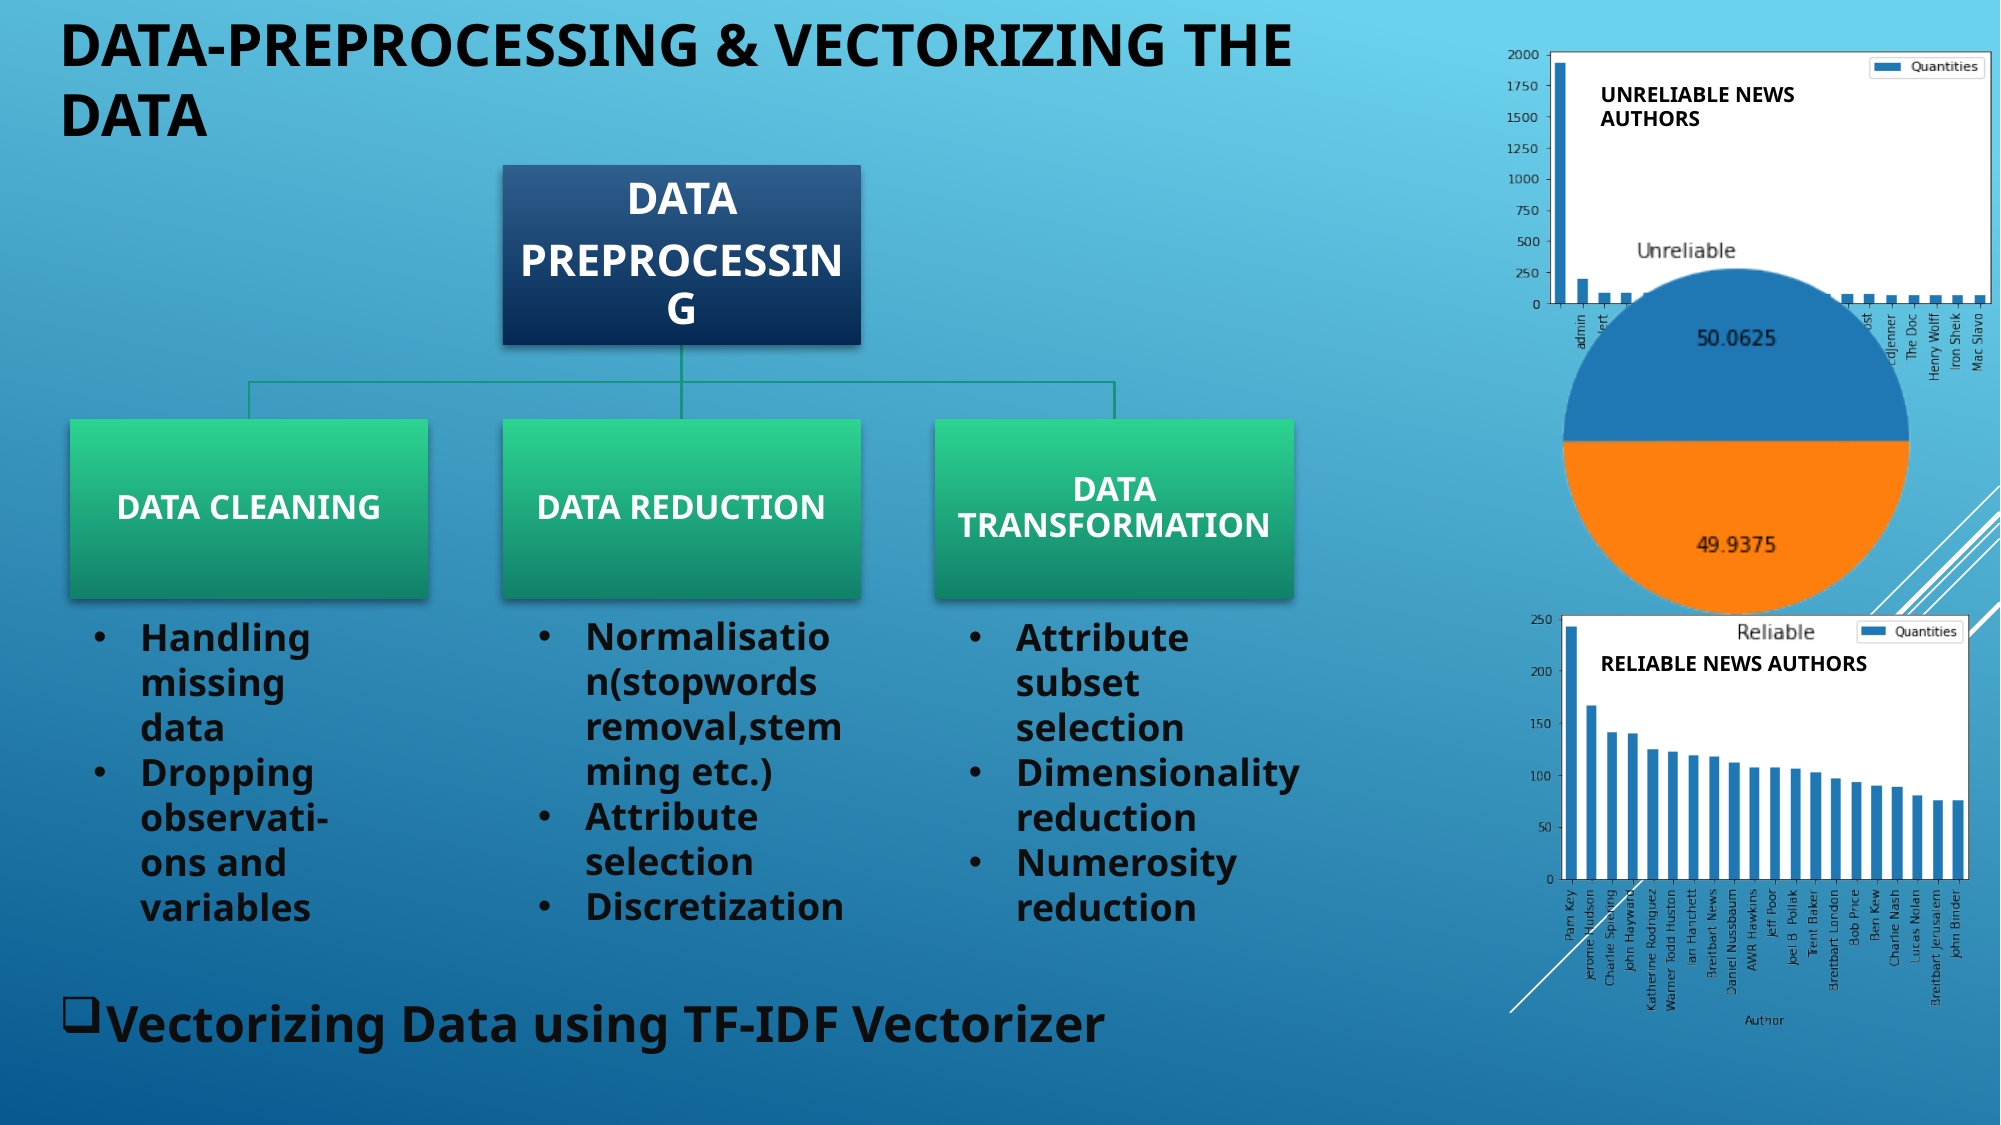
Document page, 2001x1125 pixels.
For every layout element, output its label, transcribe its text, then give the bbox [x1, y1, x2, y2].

text_box Attribute subset selection Dimensionality reduction Numerosity reduction [954, 606, 1319, 937]
title Data-preprocessing & vectorizing the data [44, 0, 1454, 158]
text_box Normalisation(stopwords removal,stemming etc.) Attribute selection Discretization [523, 625, 861, 981]
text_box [69, 139, 1294, 625]
text_box Vectorizing Data using TF-IDF Vectorizer [44, 984, 1427, 1060]
text_box Handling missing data Dropping observati-ons and variables [78, 625, 344, 982]
picture [1497, 42, 2000, 1037]
